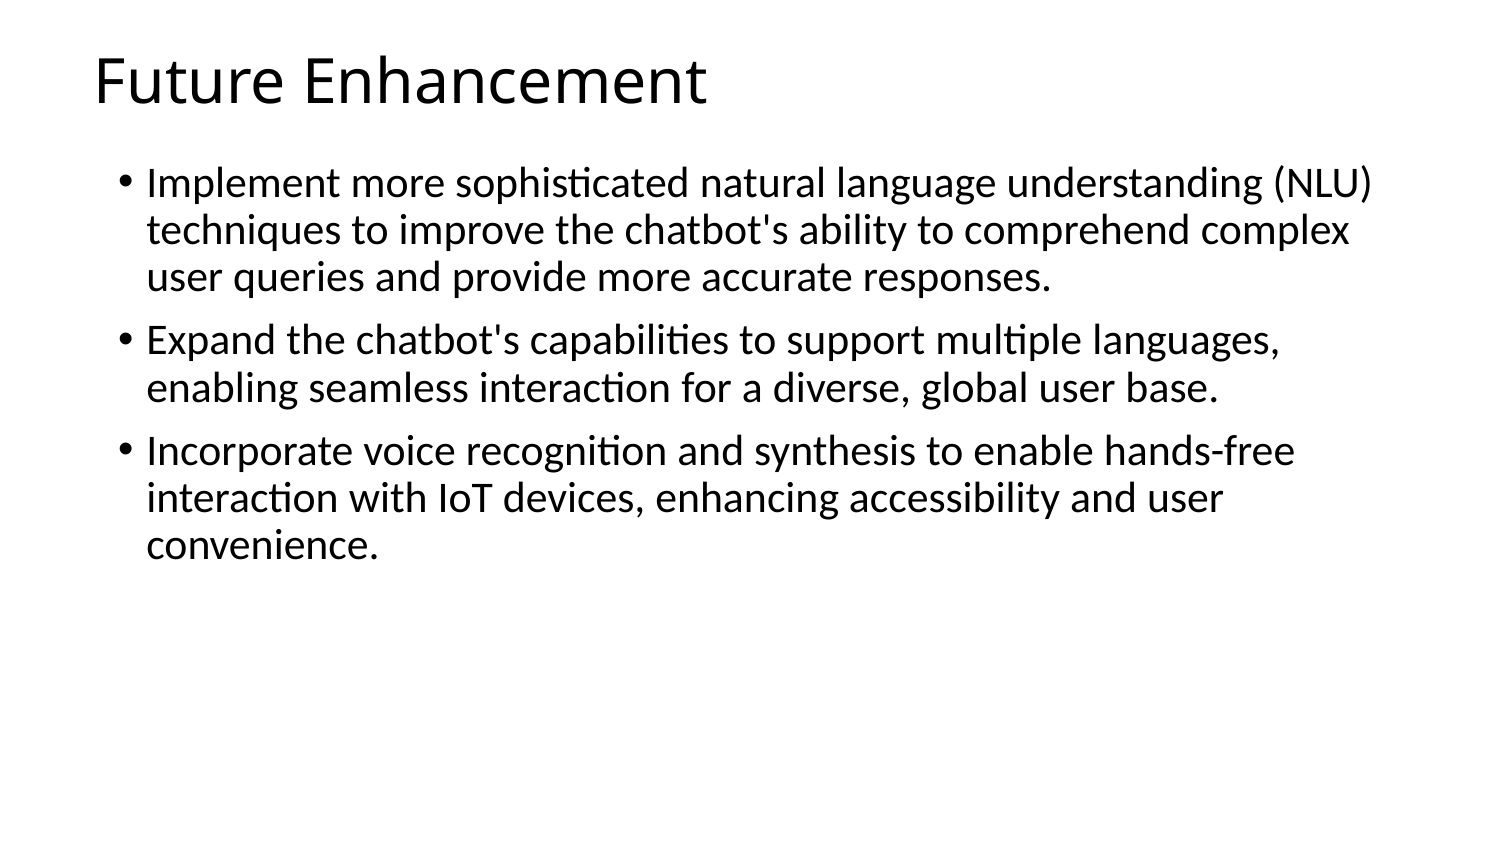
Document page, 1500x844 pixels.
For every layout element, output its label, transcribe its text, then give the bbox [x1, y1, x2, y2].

title Future Enhancement [79, 1, 1373, 165]
list Implement more sophisticated natural language understanding (NLU) techniques to improve the chatbot's ability to comprehend complex user queries and provide more accurate responses. Expand the chatbot's capabilities to support multiple languages, enabling seamless interaction for a diverse, global user base. Incorporate voice recognition and synthesis to enable hands-free interaction with IoT devices, enhancing accessibility and user convenience. [103, 152, 1397, 780]
